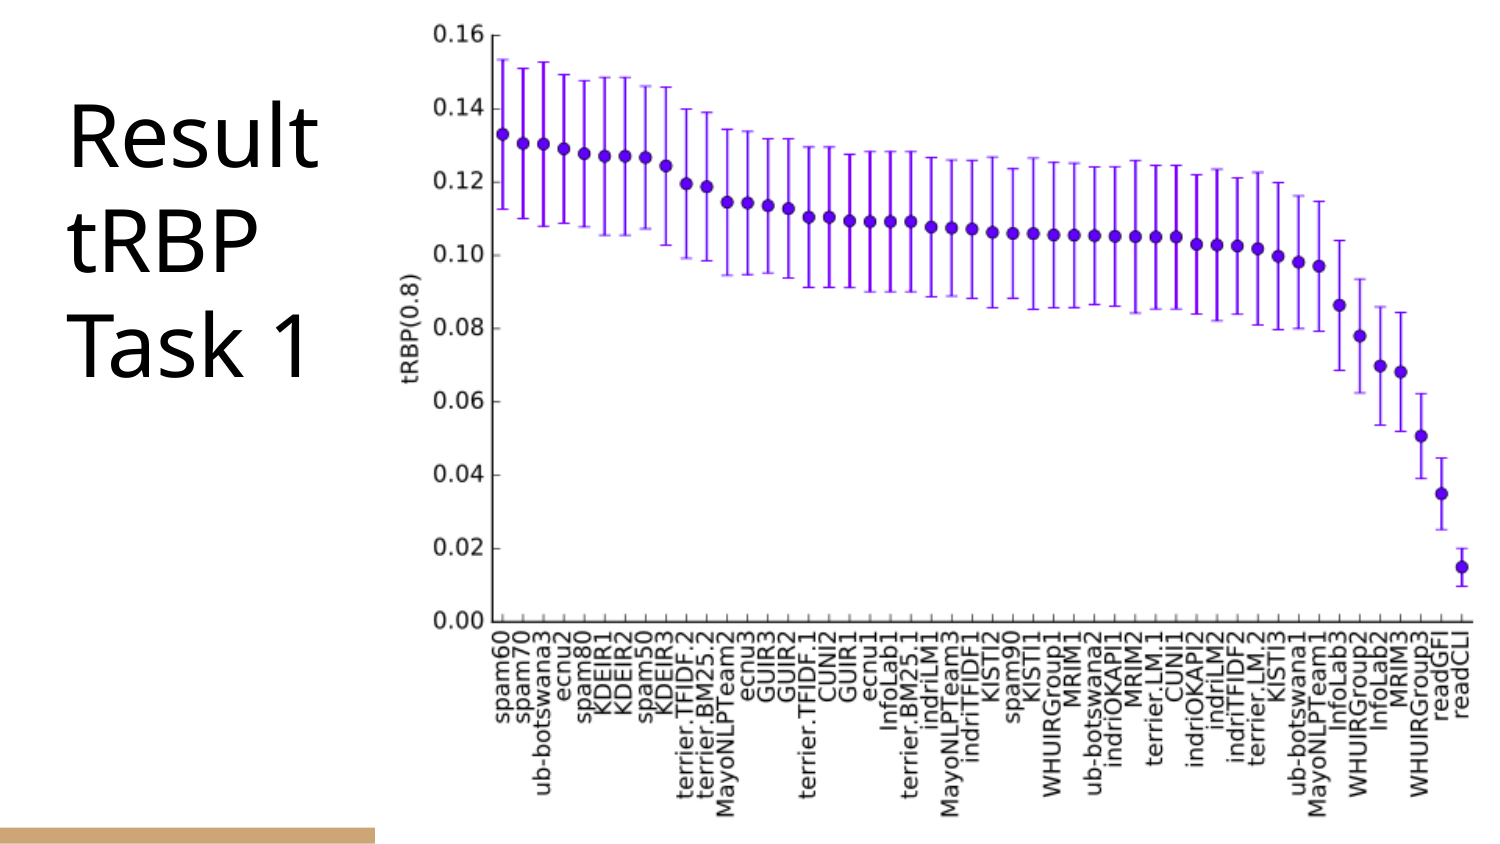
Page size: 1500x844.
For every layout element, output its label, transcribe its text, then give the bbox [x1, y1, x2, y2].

picture [374, 0, 1500, 844]
title Result tRBP Task 1 [51, 273, 369, 411]
